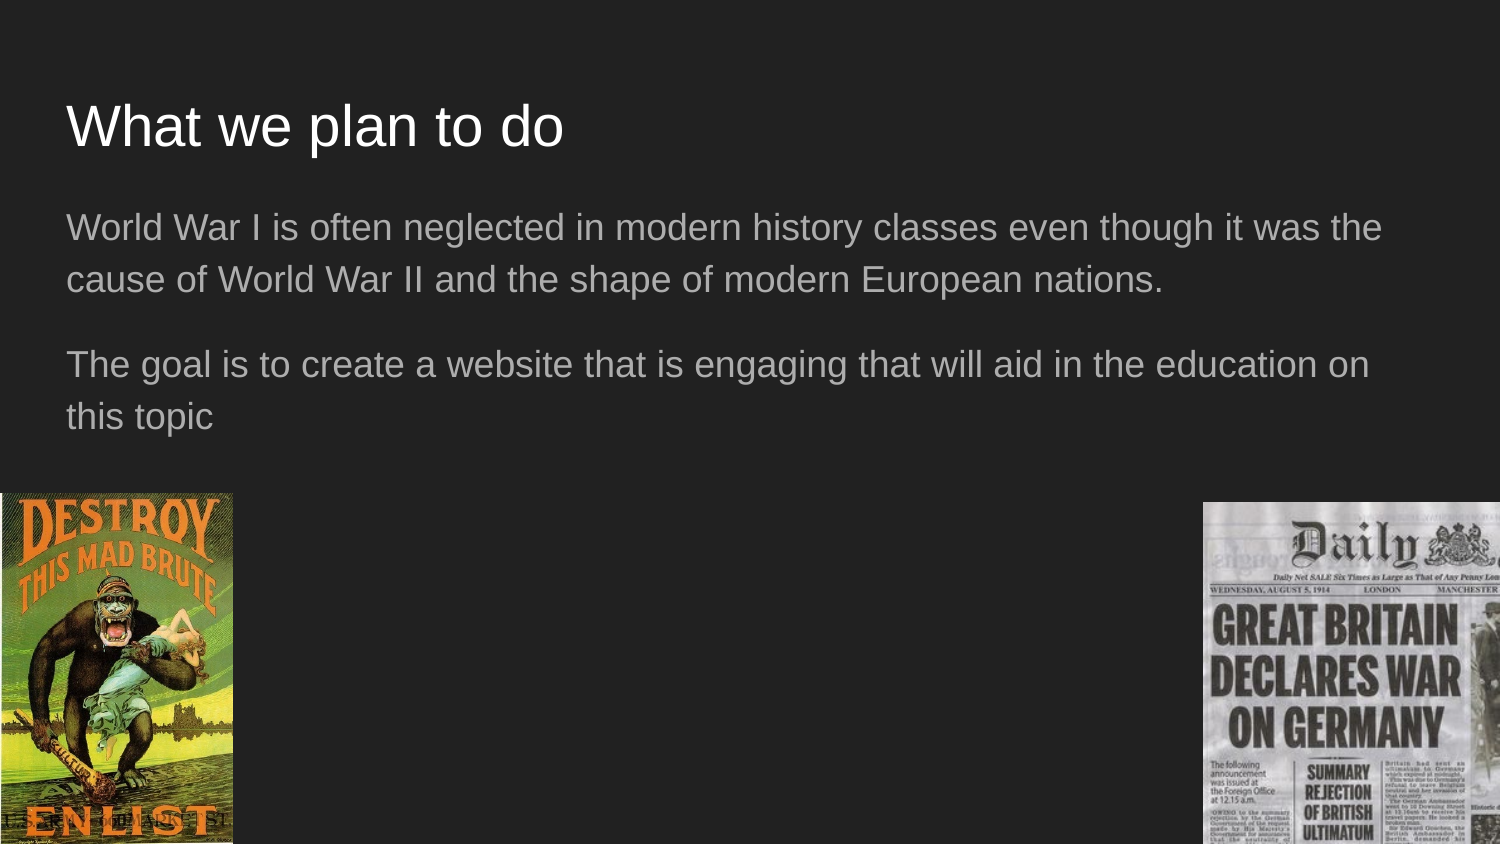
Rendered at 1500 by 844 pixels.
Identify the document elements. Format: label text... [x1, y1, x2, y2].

picture [1202, 502, 1500, 844]
picture [0, 493, 233, 844]
list World War I is often neglected in modern history classes even though it was the cause of World War II and the shape of modern European nations. The goal is to create a website that is engaging that will aid in the education on this topic [51, 181, 1449, 377]
title What we plan to do [51, 72, 1449, 167]
